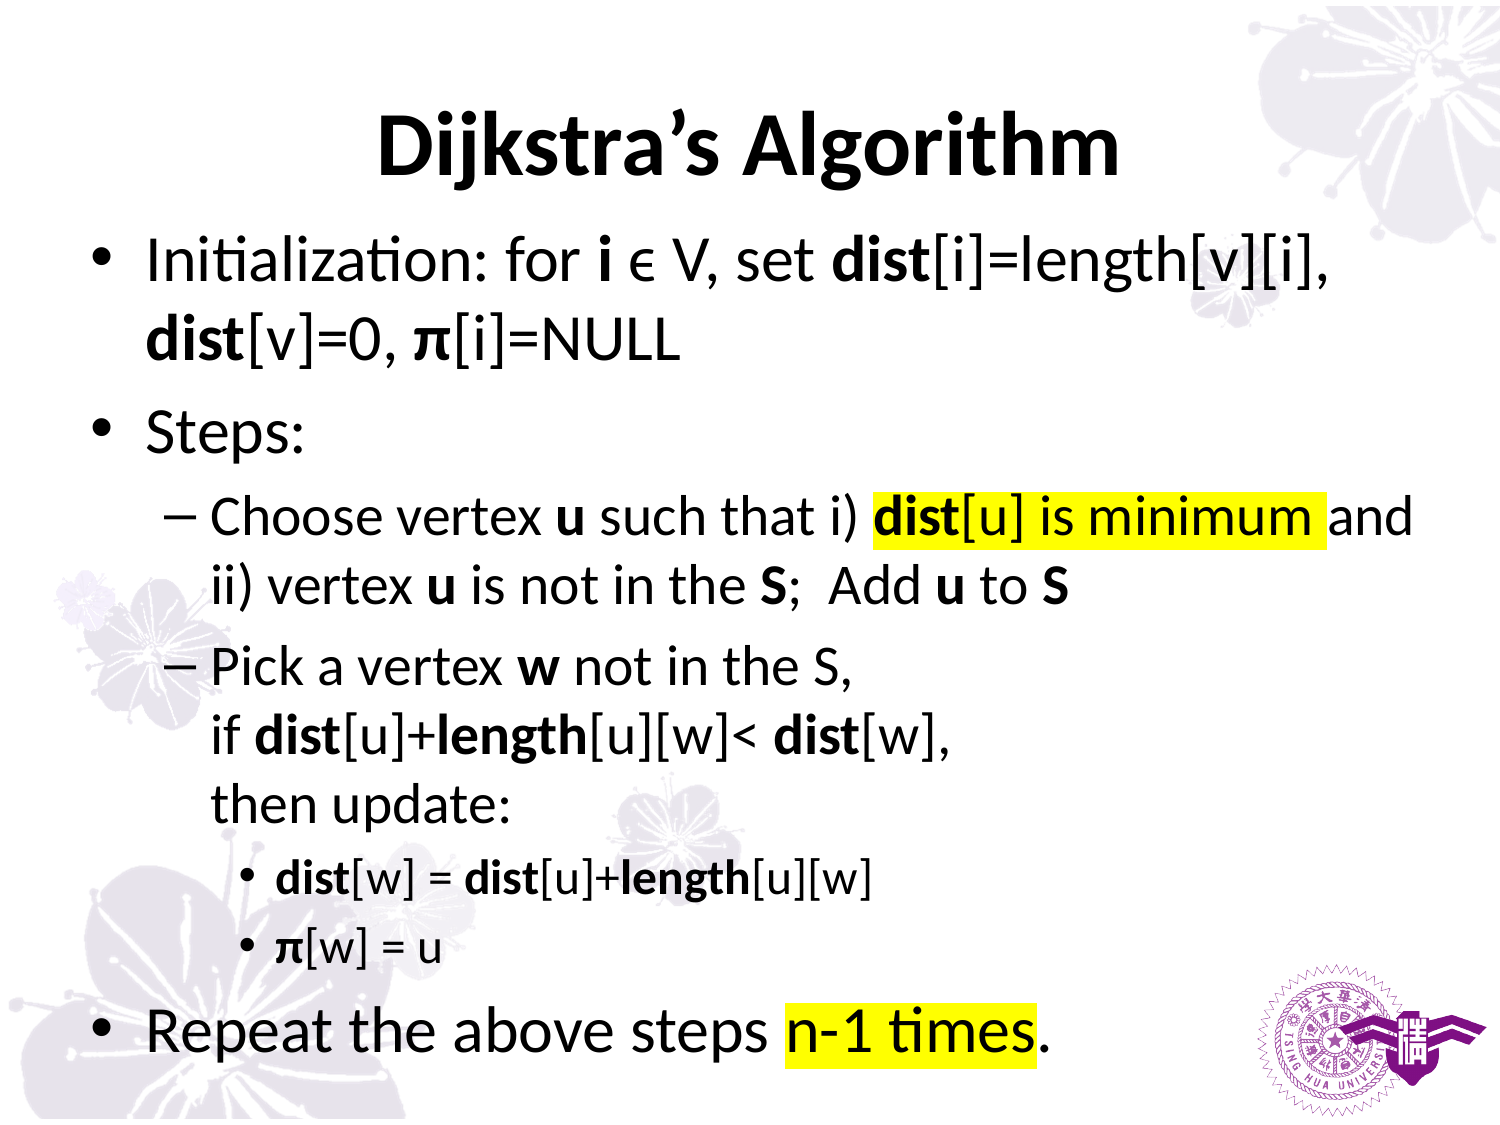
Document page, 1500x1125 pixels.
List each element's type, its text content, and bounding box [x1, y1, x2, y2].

title Dijkstra’s Algorithm [75, 45, 1425, 208]
list Initialization: for i ϵ V, set dist[i]=length[v][i], dist[v]=0, π[i]=NULL Steps: Choose vertex u such that i) dist[u] is minimum and ii) vertex u is not in the S; Add u to S Pick a vertex w not in the S, if dist[u]+length[u][w]< dist[w], then update: dist[w] = dist[u]+length[u][w] π[w] = u Repeat the above steps n-1 times. [75, 208, 1459, 1083]
picture [0, 6, 1500, 1119]
